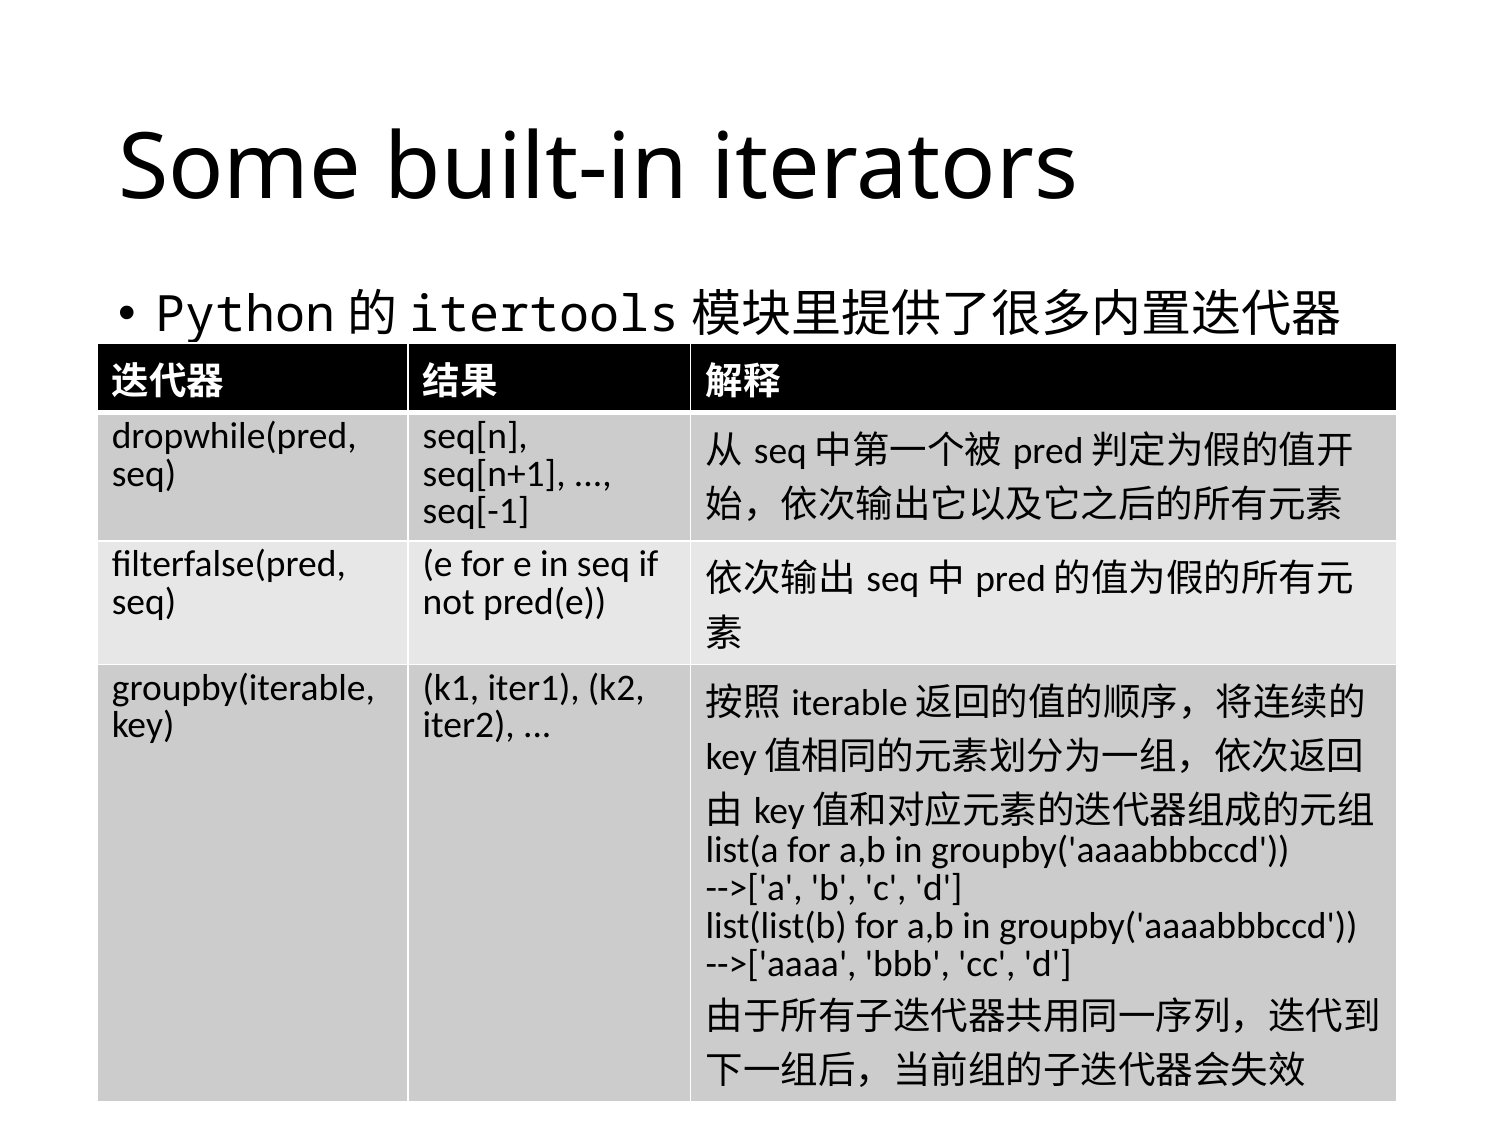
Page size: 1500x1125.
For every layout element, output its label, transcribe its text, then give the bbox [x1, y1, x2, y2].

list Python的itertools模块里提供了很多内置迭代器 [103, 280, 1397, 342]
table_cell 按照iterable返回的值的顺序，将连续的key值相同的元素划分为一组，依次返回由key值和对应元素的迭代器组成的元组 list(a for a,b in groupby('aaaabbbccd')) -->['a', 'b', 'c', 'd'] list(list(b) for a,b in groupby('aaaabbbccd')) -->['aaaa', 'bbb', 'cc', 'd'] 由于所有子迭代器共用同一序列，迭代到下一组后，当前组的子迭代器会失效 [691, 665, 1396, 1101]
table_cell filterfalse(pred, seq) [98, 542, 407, 664]
table_cell dropwhile(pred, seq) [98, 415, 407, 540]
table_header 结果 [409, 344, 690, 410]
table_cell groupby(iterable, key) [98, 665, 407, 1101]
table_cell 依次输出seq中pred的值为假的所有元素 [691, 542, 1396, 664]
table_cell (k1, iter1), (k2, iter2), ... [409, 665, 690, 1101]
table_cell (e for e in seq if not pred(e)) [409, 542, 690, 664]
table_cell 从seq中第一个被pred判定为假的值开始，依次输出它以及它之后的所有元素 [691, 415, 1396, 540]
table_header 解释 [691, 344, 1396, 410]
table_cell seq[n], seq[n+1], ..., seq[-1] [409, 415, 690, 540]
title Some built-in iterators [103, 59, 1397, 278]
table_header 迭代器 [98, 344, 407, 410]
